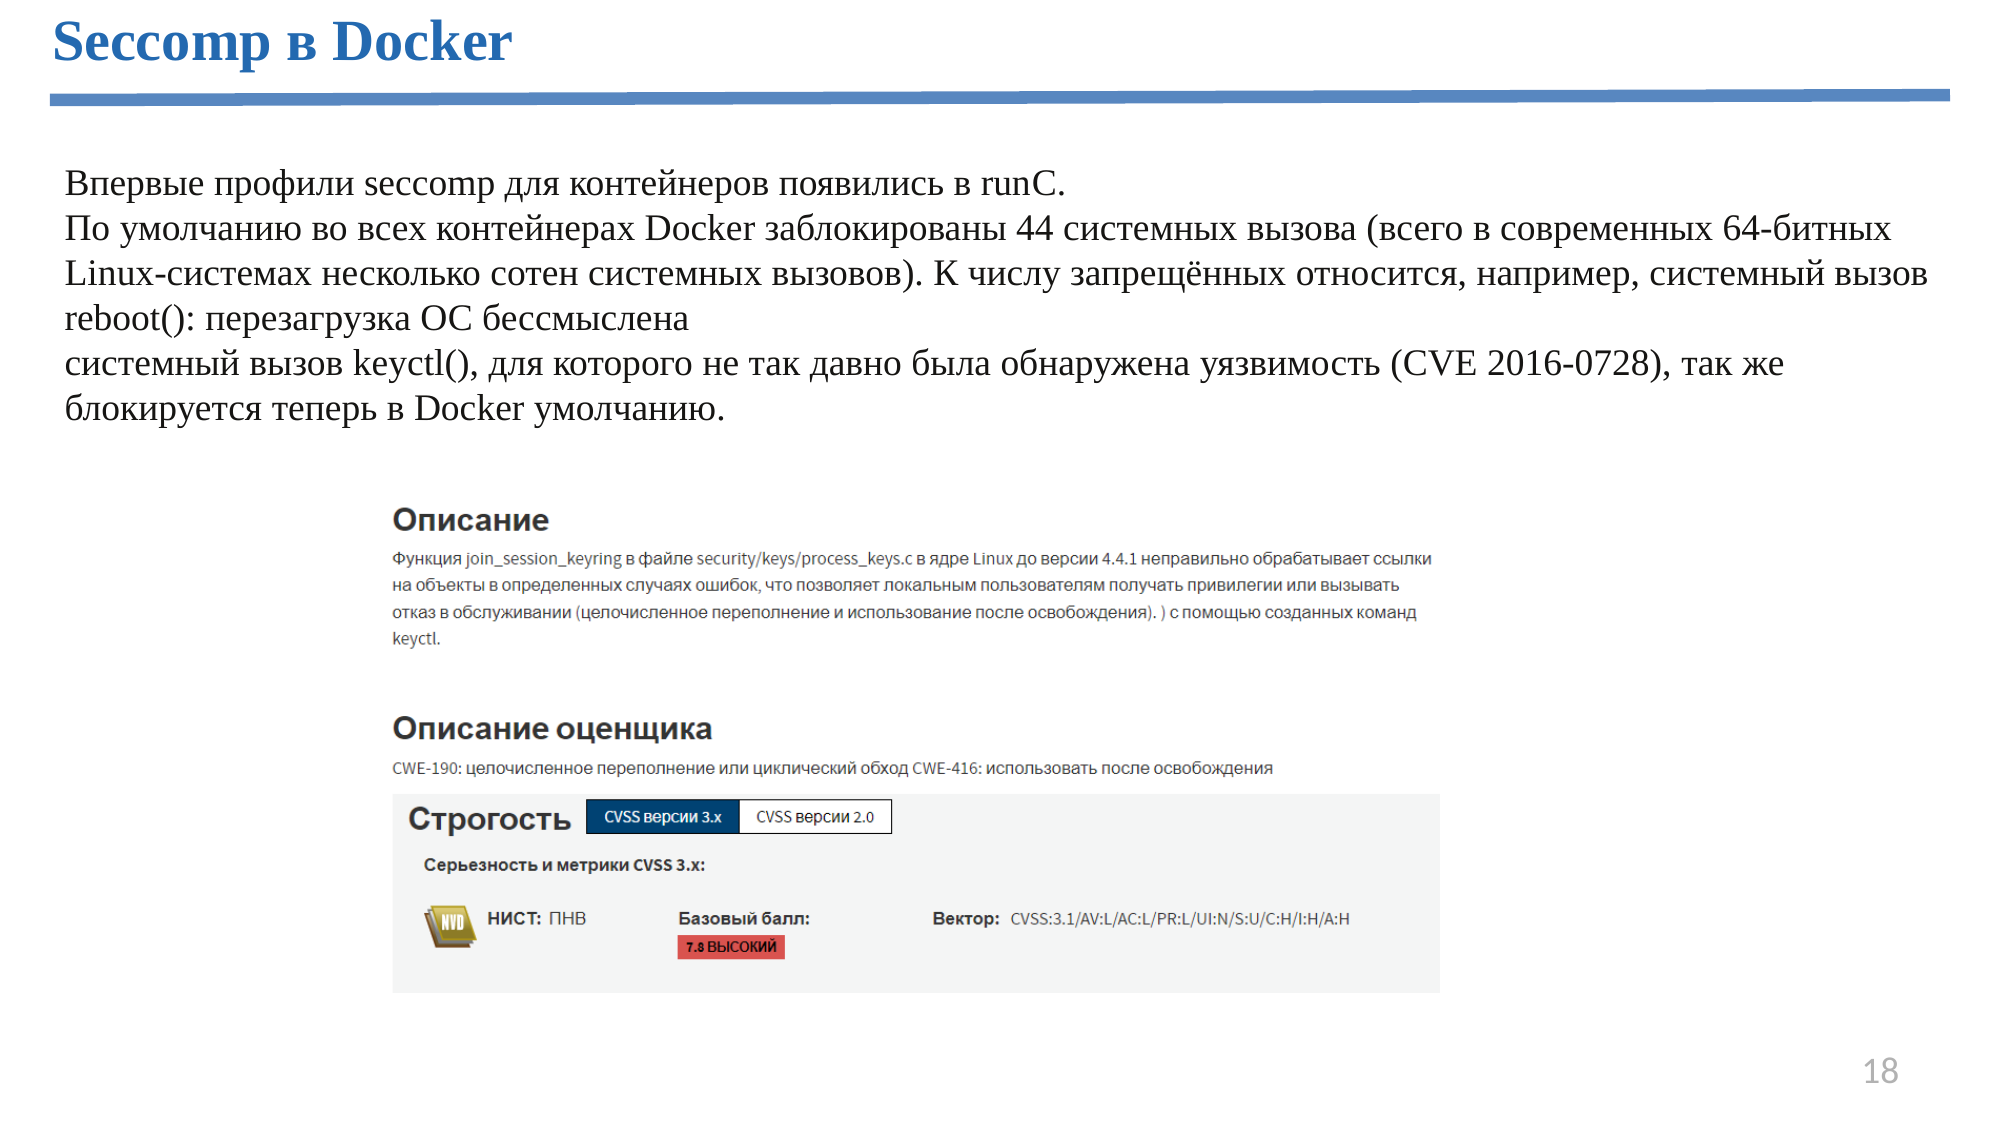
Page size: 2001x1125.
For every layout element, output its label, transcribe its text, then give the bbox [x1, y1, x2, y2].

picture [358, 495, 1440, 993]
text_box Впервые профили seccomp для контейнеров появились в runC. По умолчанию во всех контейнерах Docker заблокированы 44 системных вызова (всего в современных 64-битных Linux-системах несколько сотен системных вызовов). К числу запрещённых относится, например, системный вызов reboot(): перезагрузка ОС бессмыслена системный вызов keyctl(), для которого не так давно была обнаружена уязвимость (CVE 2016-0728), так же блокируется теперь в Docker умолчанию. [49, 150, 1950, 436]
text_box [49, 94, 1951, 101]
text_box 18 [1440, 1046, 1900, 1102]
text_box Seccomp в Docker [49, 2, 1703, 73]
